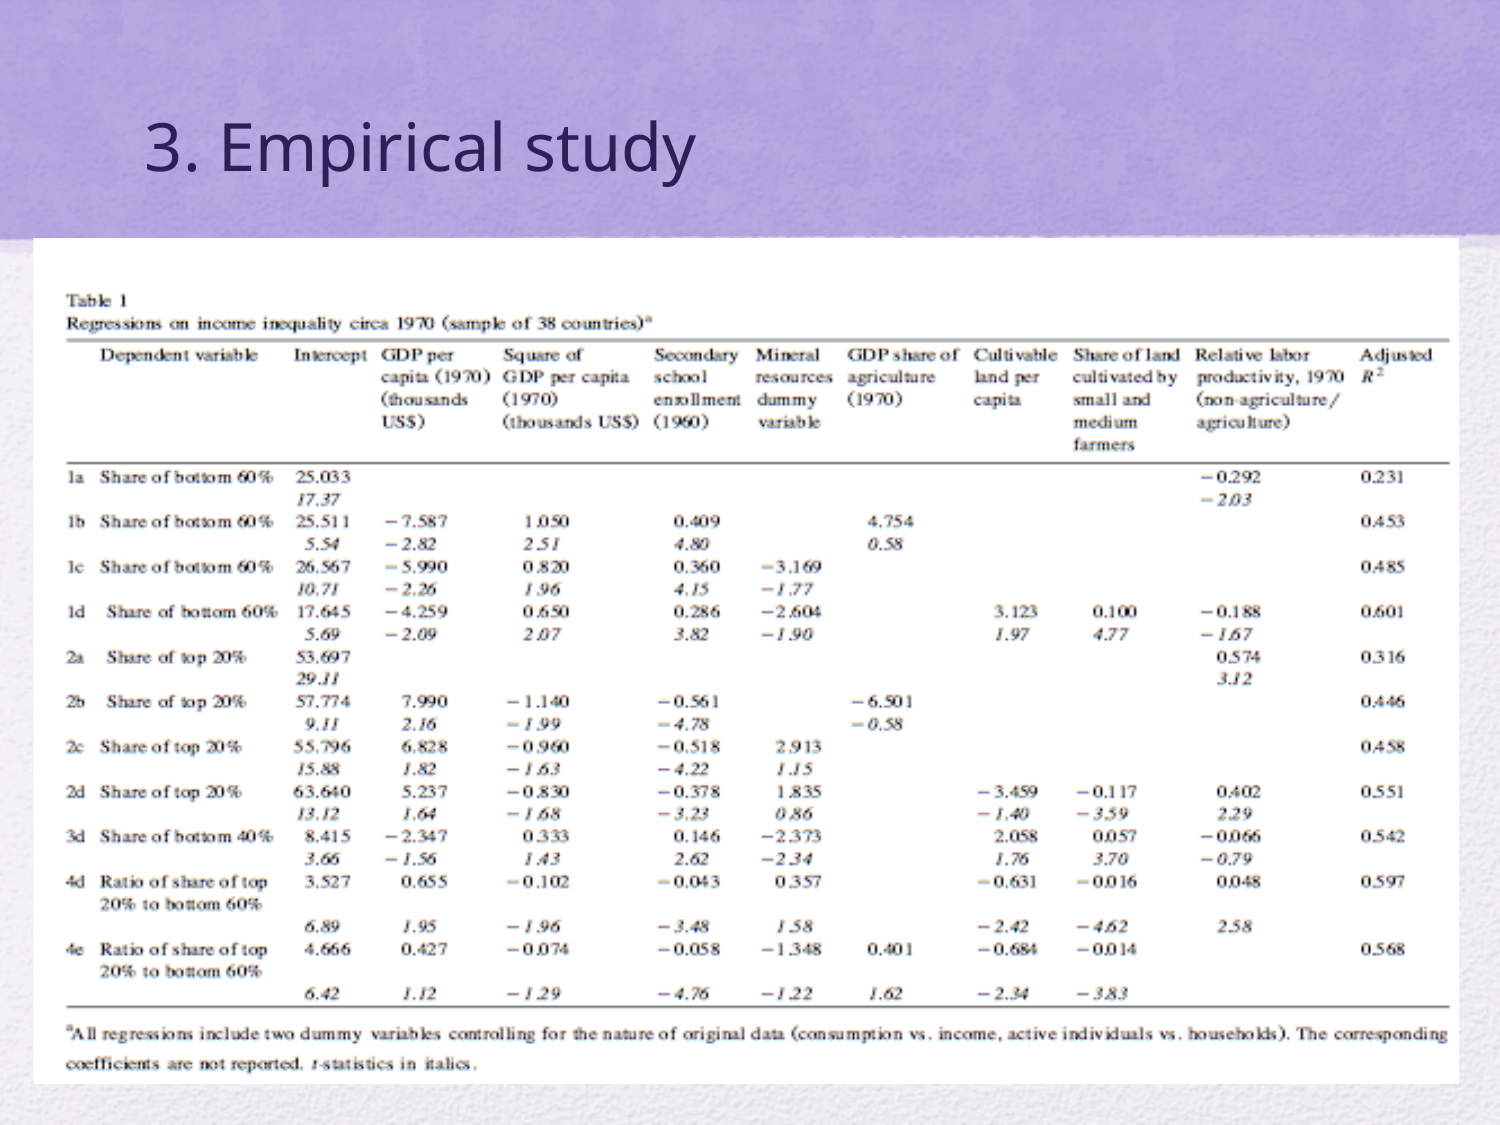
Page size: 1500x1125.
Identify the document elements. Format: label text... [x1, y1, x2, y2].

picture [0, 225, 1500, 1125]
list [30, 235, 1472, 1086]
title 3. Empirical study [129, 6, 1372, 234]
